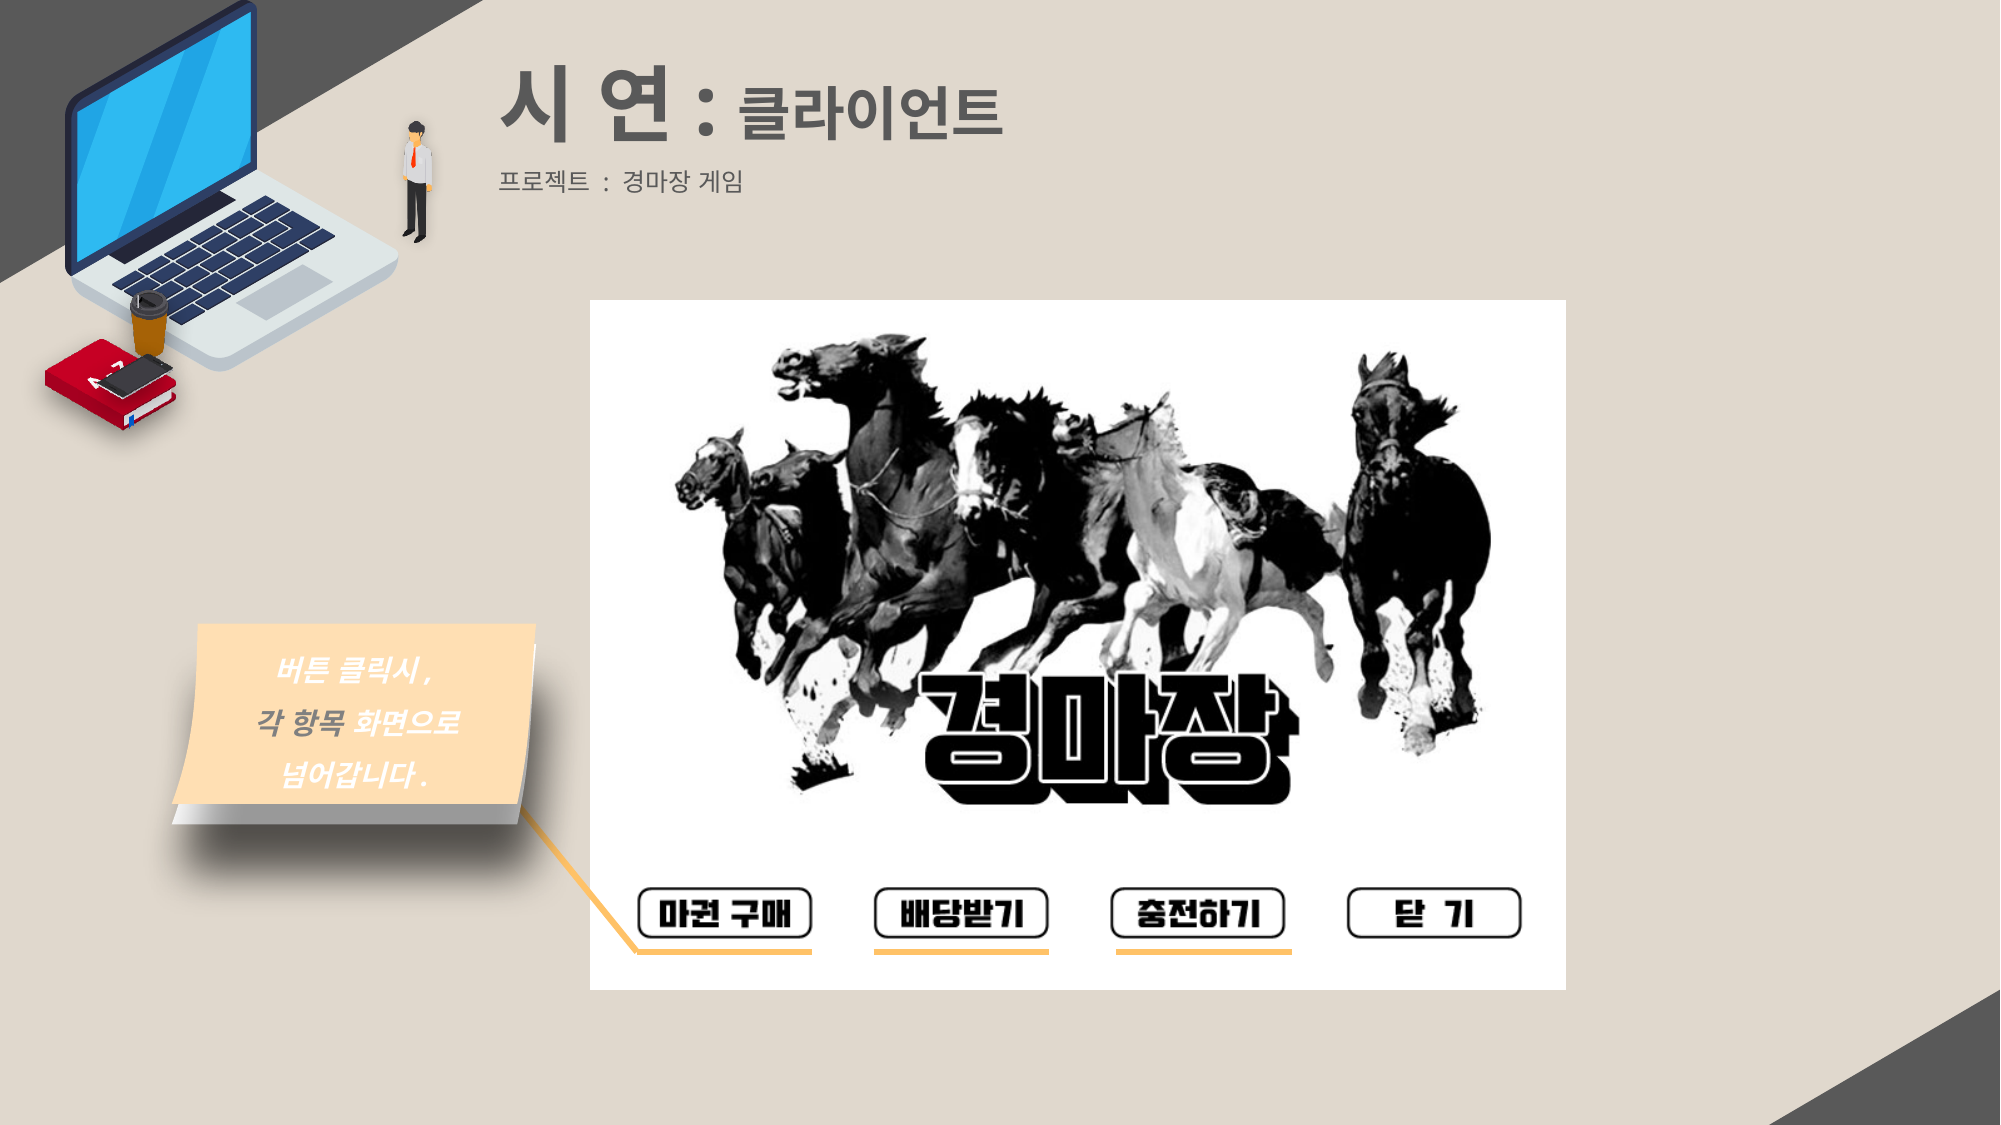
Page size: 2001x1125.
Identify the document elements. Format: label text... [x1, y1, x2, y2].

text_box [1766, 988, 2000, 1125]
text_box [503, 817, 651, 938]
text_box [0, 0, 484, 450]
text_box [171, 623, 537, 825]
picture [590, 300, 1566, 990]
text_box 시 연:클라이언트 프로젝트 : 경마장 게임 [484, 44, 1392, 205]
